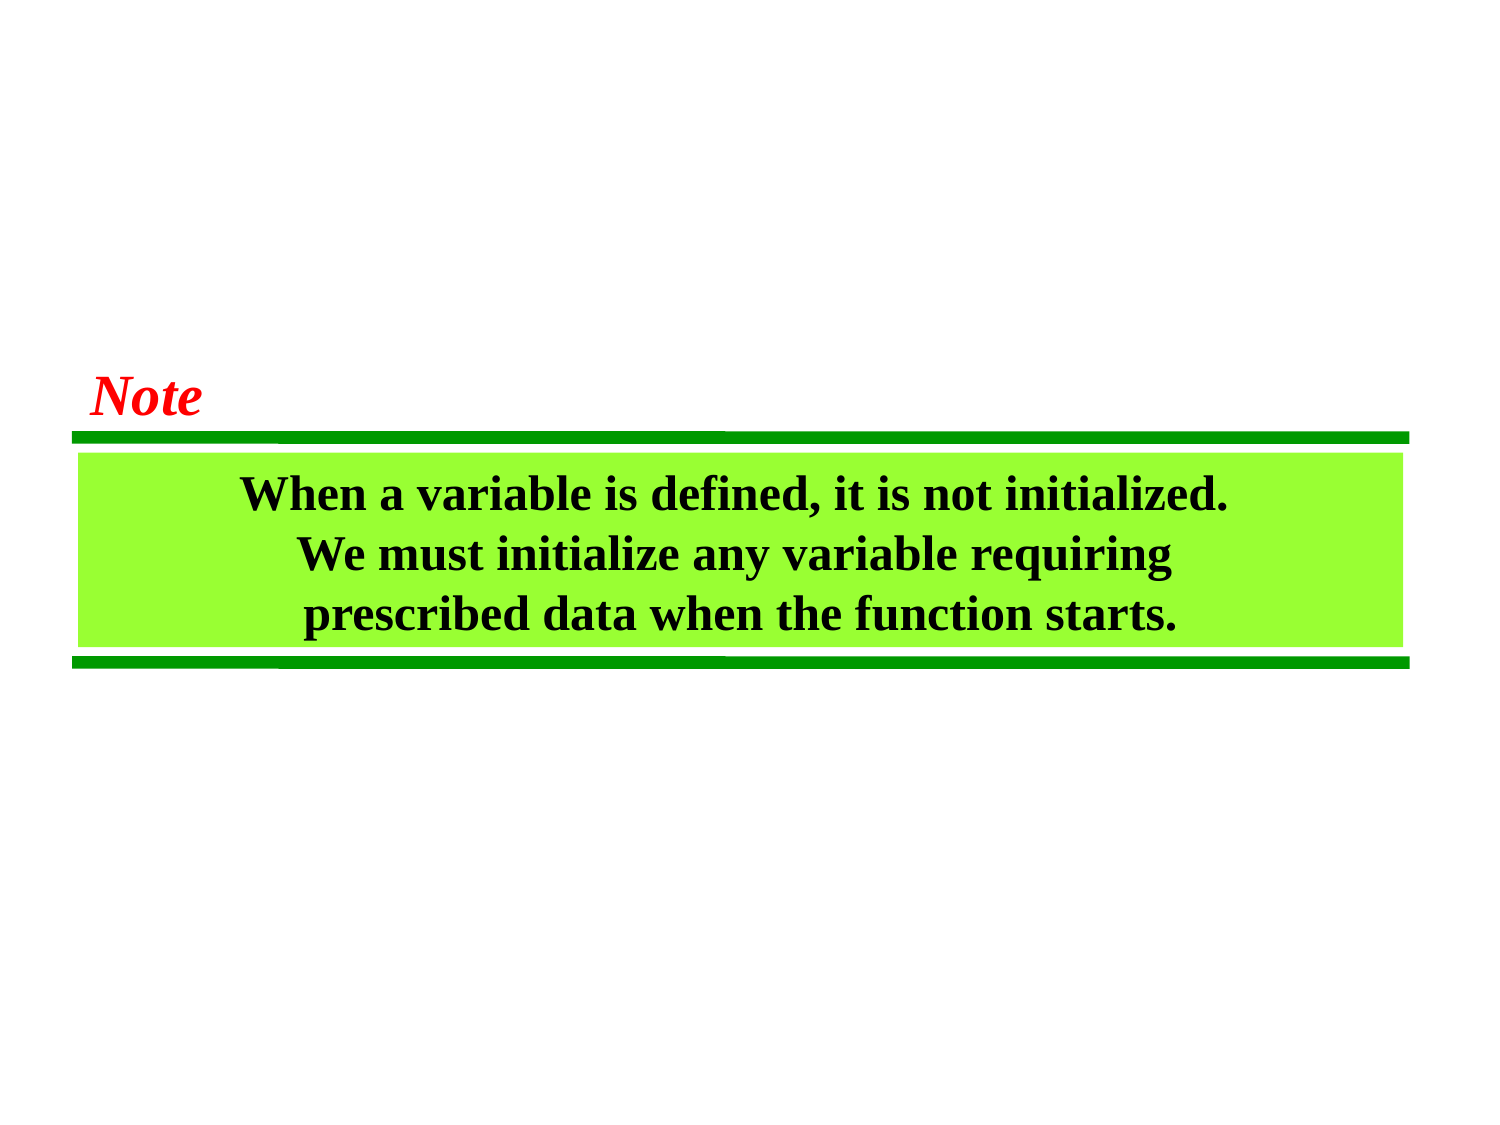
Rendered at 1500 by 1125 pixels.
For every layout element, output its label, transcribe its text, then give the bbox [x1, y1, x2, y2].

text_box When a variable is defined, it is not initialized. We must initialize any variable requiring prescribed data when the function starts. [78, 452, 1404, 648]
text_box Note [75, 350, 219, 435]
